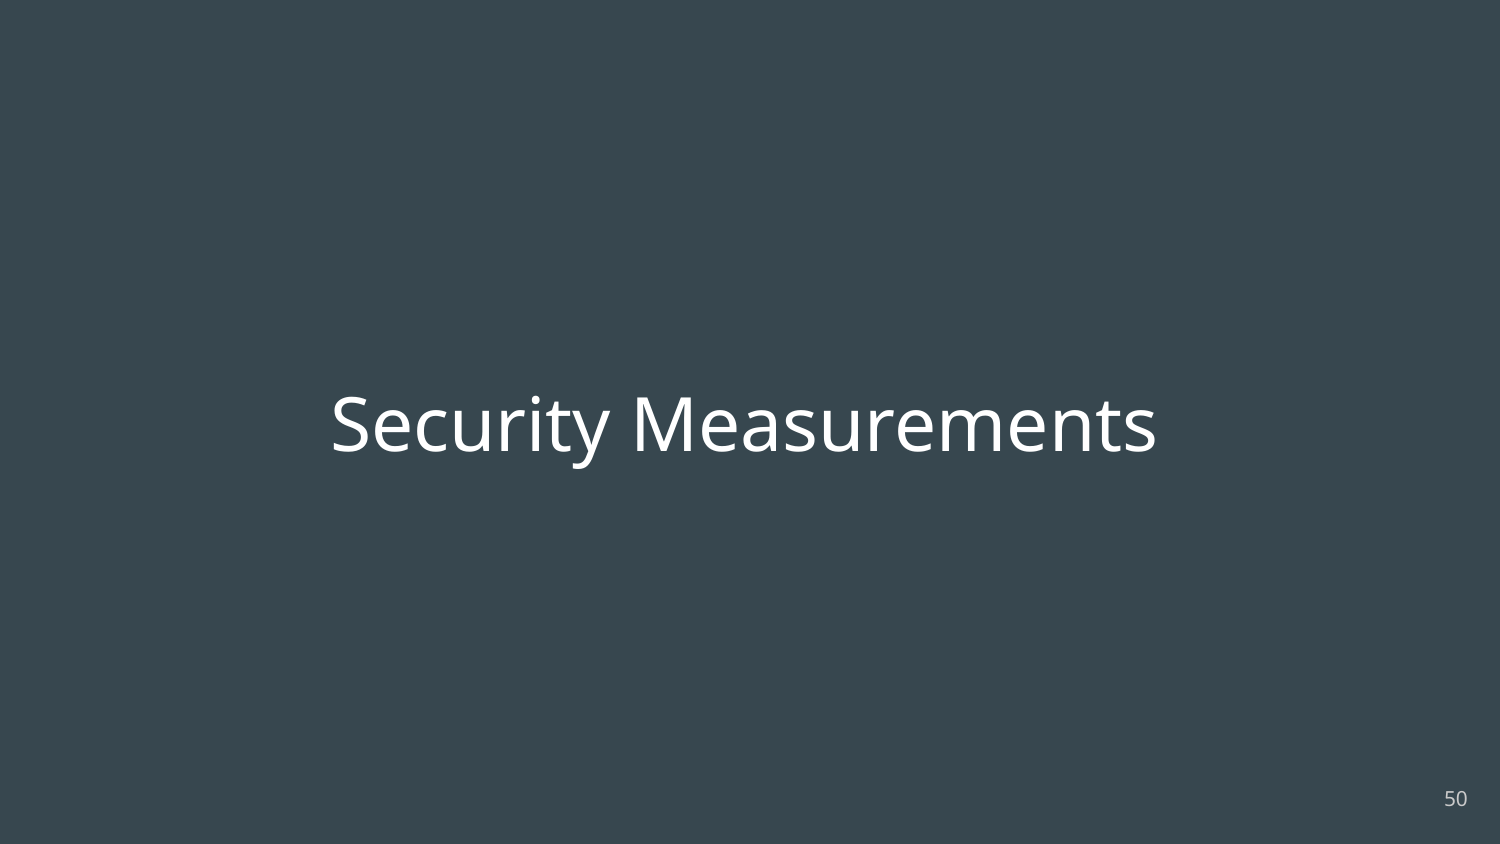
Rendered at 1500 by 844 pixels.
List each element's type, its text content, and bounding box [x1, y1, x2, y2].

title Security Measurements [110, 351, 1399, 493]
slide_number ‹#› [1392, 767, 1483, 833]
